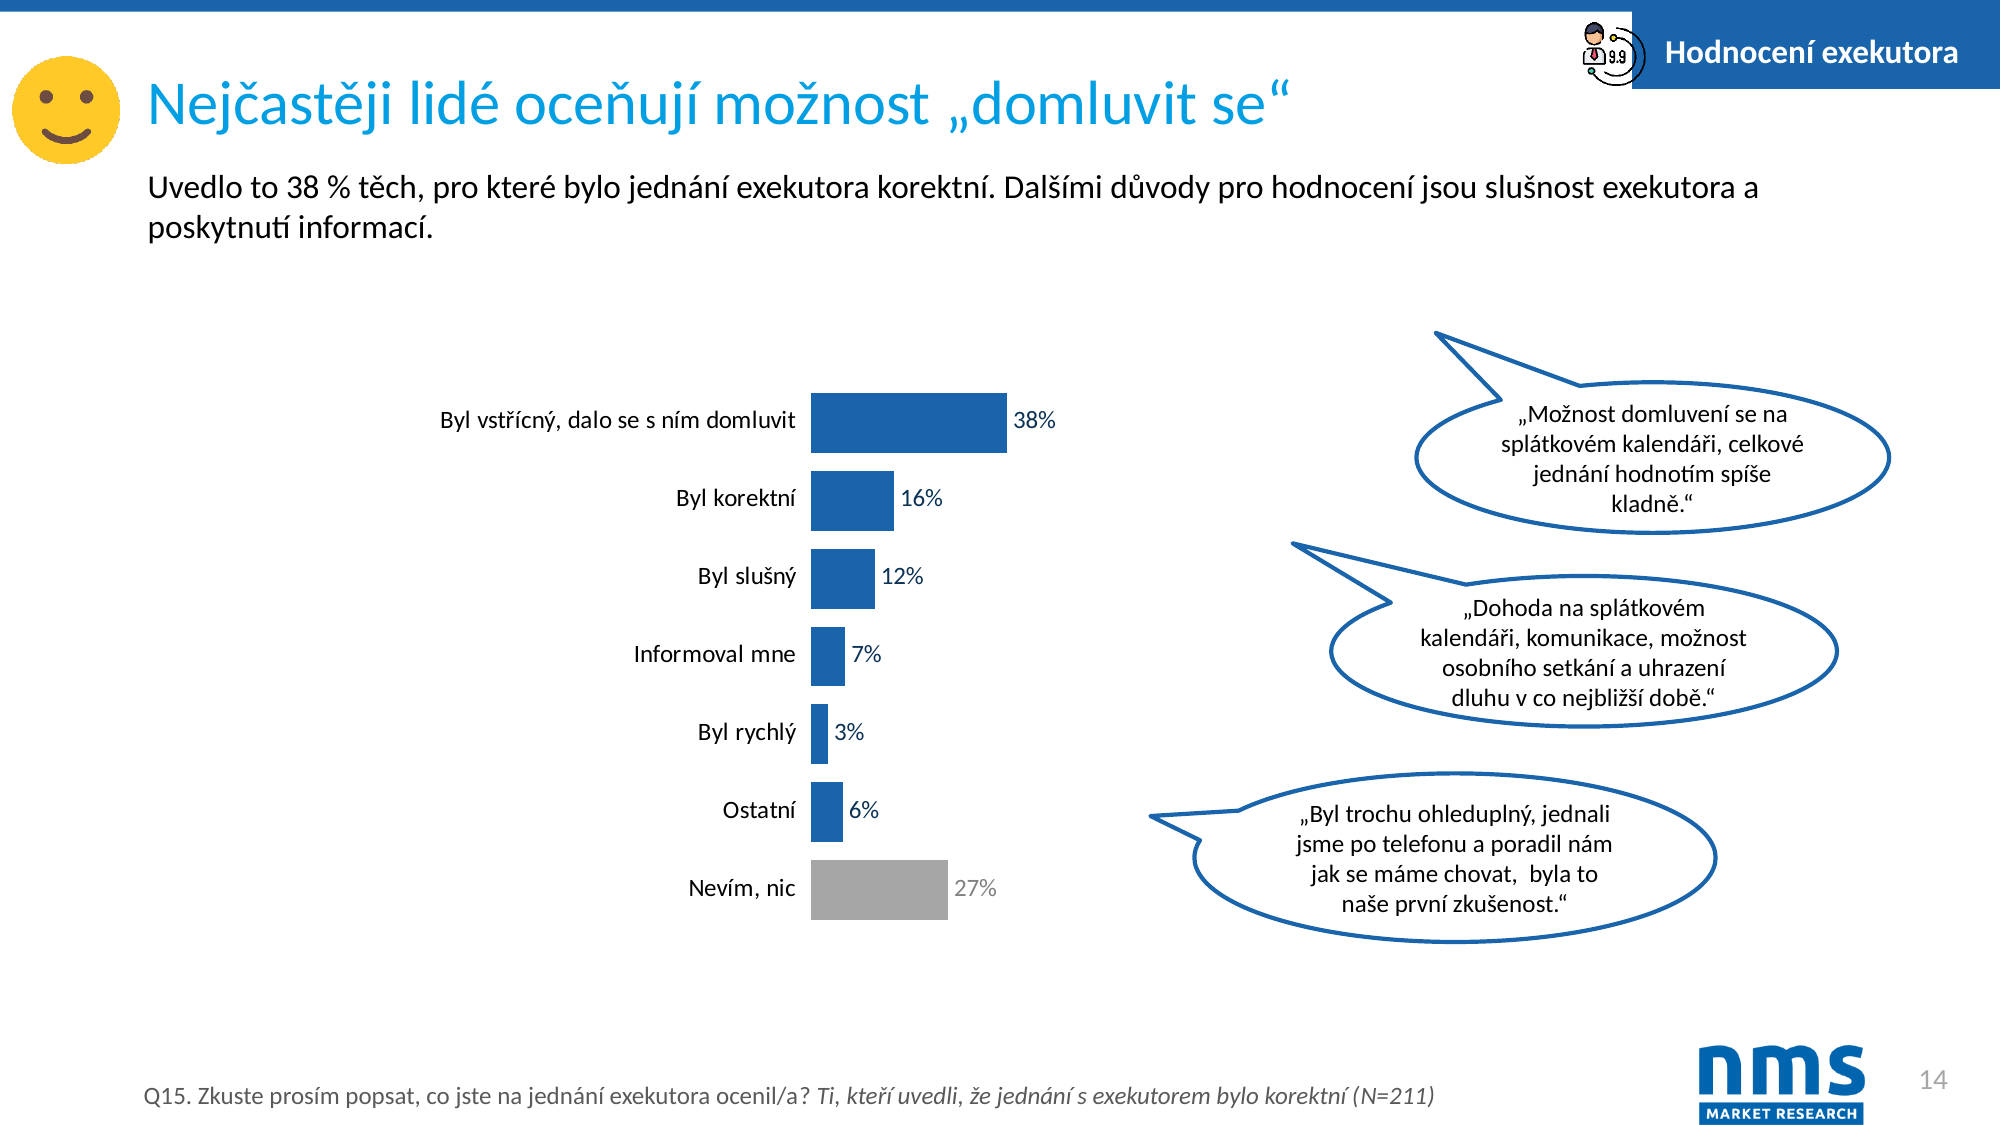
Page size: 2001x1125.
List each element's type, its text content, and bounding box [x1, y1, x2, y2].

text_box „Dohoda na splátkovém kalendáři, komunikace, možnost osobního setkání a uhrazení dluhu v co nejbližší době.“ [1411, 569, 1840, 729]
picture [1582, 22, 1646, 87]
slide_number 14 [1866, 1048, 2000, 1109]
text_box Hodnocení exekutora [1630, 9, 2000, 91]
picture [1699, 1045, 1865, 1125]
text_box „Byl trochu ohleduplný, jednali jsme po telefonu a poradil nám jak se máme chovat, byla to naše první zkušenost.“ [1411, 771, 1718, 945]
picture [12, 56, 121, 165]
title Nejčastěji lidé oceňují možnost „domluvit se“ [0, 49, 2000, 150]
list Uvedlo to 38 % těch, pro které bylo jednání exekutora korektní. Dalšími důvody pro hodnocení jsou slušnost exekutora a poskytnutí informací. [0, 165, 2000, 274]
text_box „Možnost domluvení se na splátkovém kalendáři, celkové jednání hodnotím spíše kladně.“ [1414, 330, 1892, 535]
text_box Q15. Zkuste prosím popsat, co jste na jednání exekutora ocenil/a? Ti, kteří uvedli, že jednání s exekutorem bylo korektní (N=211) [143, 1065, 1653, 1125]
chart [362, 365, 1407, 957]
